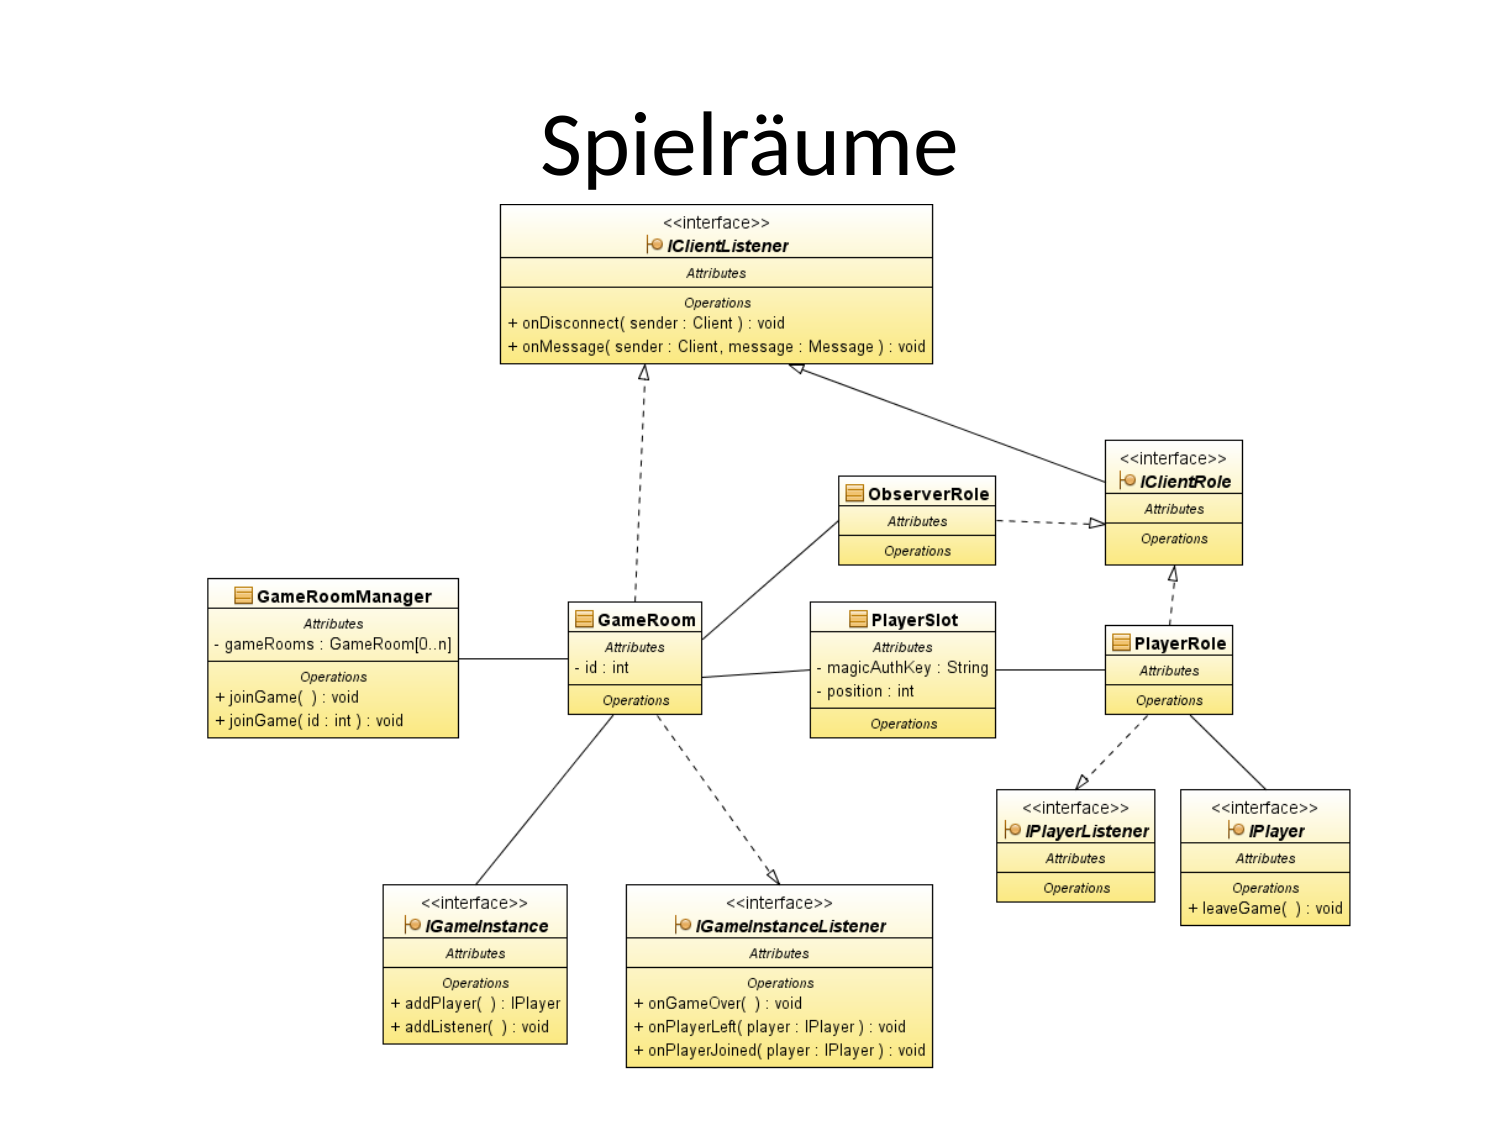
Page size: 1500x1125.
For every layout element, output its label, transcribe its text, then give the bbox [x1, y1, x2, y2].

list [0, 204, 1500, 1125]
title Spielräume [75, 45, 1425, 202]
